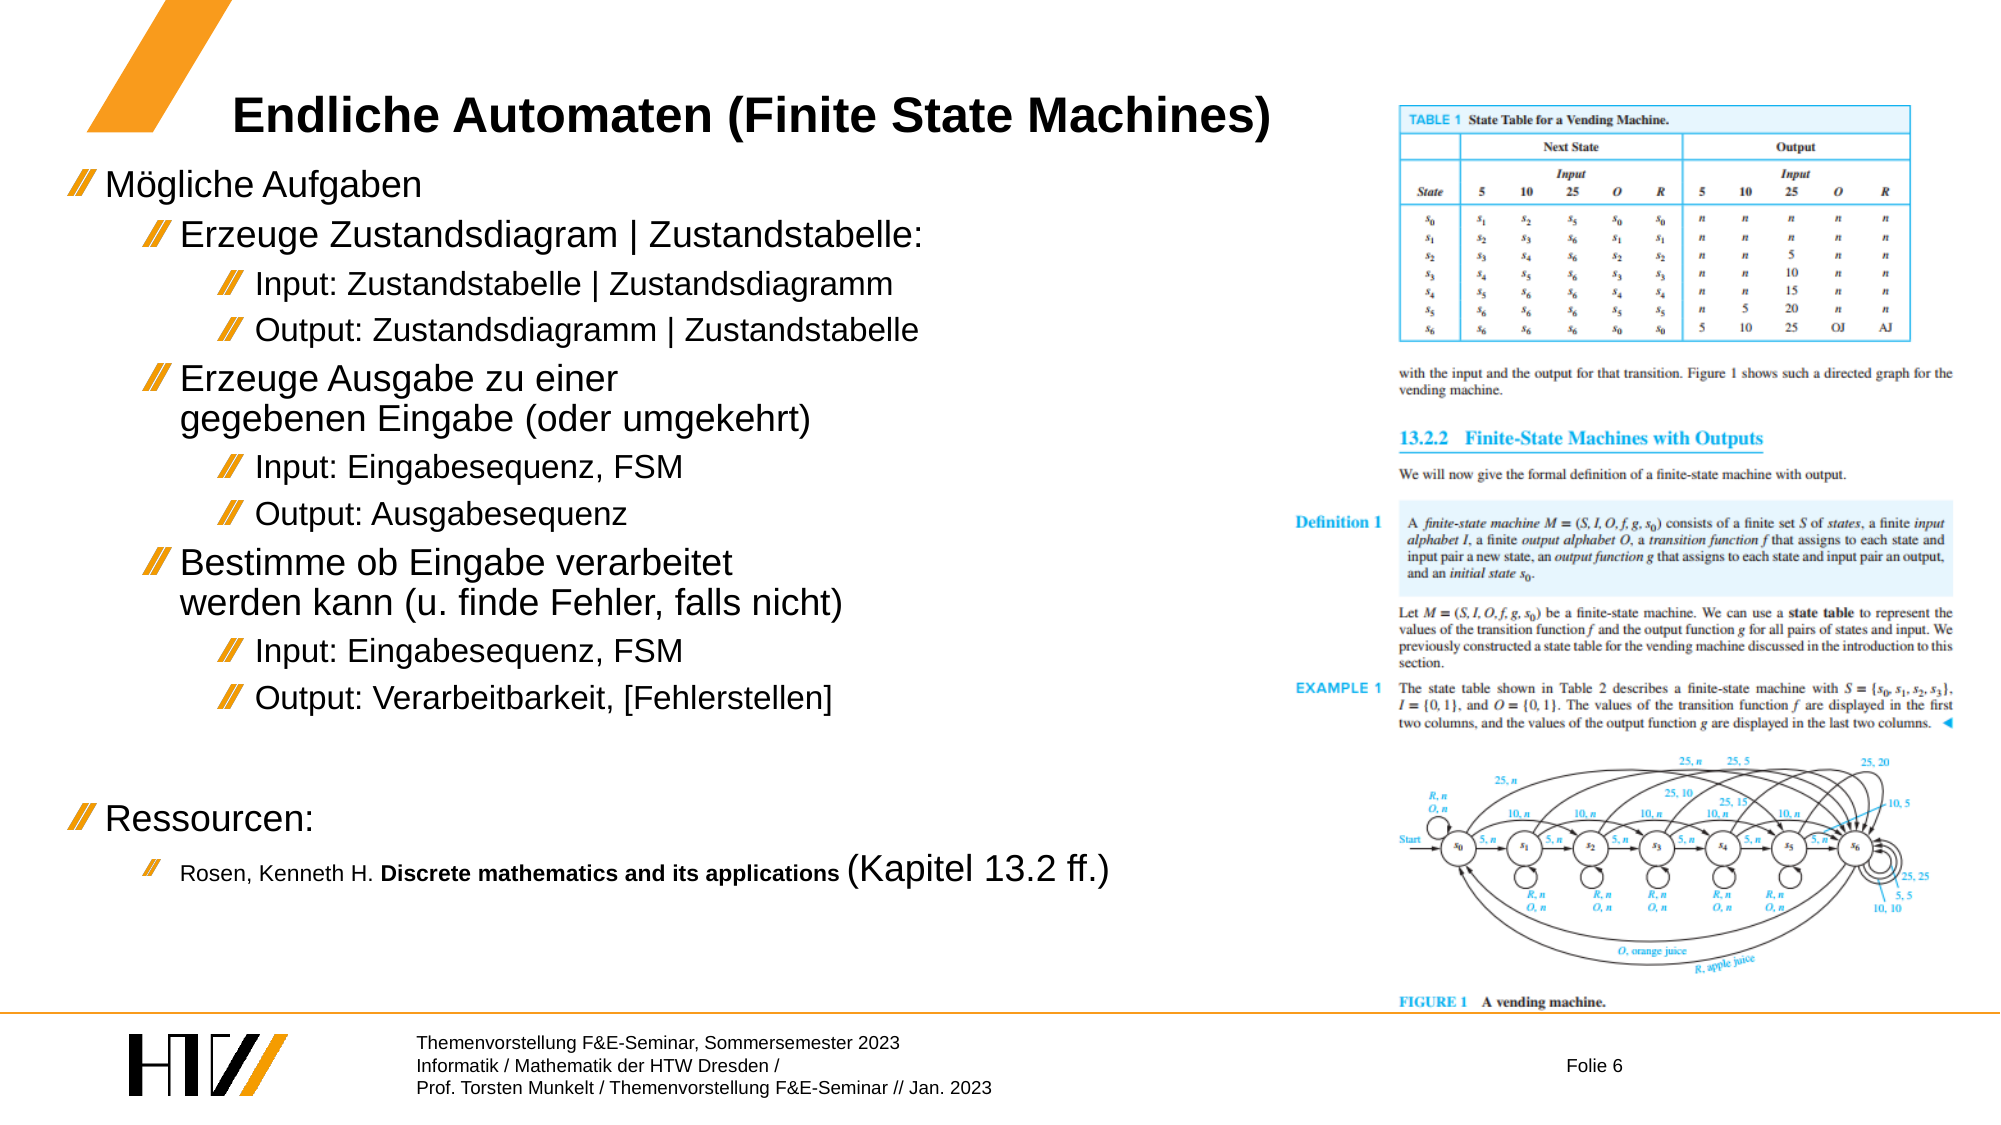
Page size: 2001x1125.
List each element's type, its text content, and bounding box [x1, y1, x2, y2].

list Mögliche Aufgaben Erzeuge Zustandsdiagram | Zustandstabelle: Input: Zustandstabelle | Zustandsdiagramm Output: Zustandsdiagramm | Zustandstabelle Erzeuge Ausgabe zu einer gegebenen Eingabe (oder umgekehrt) Input: Eingabesequenz, FSM Output: Ausgabesequenz Bestimme ob Eingabe verarbeitet werden kann (u. finde Fehler, falls nicht) Input: Eingabesequenz, FSM Output: Verarbeitbarkeit, [Fehlerstellen] Ressourcen: Rosen, Kenneth H. Discrete mathematics and its applications (Kapitel 13.2 ff.) [67, 164, 1294, 734]
picture [142, 363, 169, 391]
picture [217, 638, 241, 662]
picture [67, 169, 94, 196]
picture [1294, 105, 1962, 1011]
picture [217, 317, 241, 341]
picture [217, 684, 241, 709]
picture [142, 547, 169, 575]
picture [142, 220, 169, 247]
title Endliche Automaten (Finite State Machines) [232, 40, 1908, 144]
picture [217, 454, 241, 478]
picture [217, 270, 241, 295]
picture [142, 859, 159, 876]
picture [217, 500, 241, 525]
picture [67, 803, 94, 830]
picture [129, 1034, 288, 1096]
